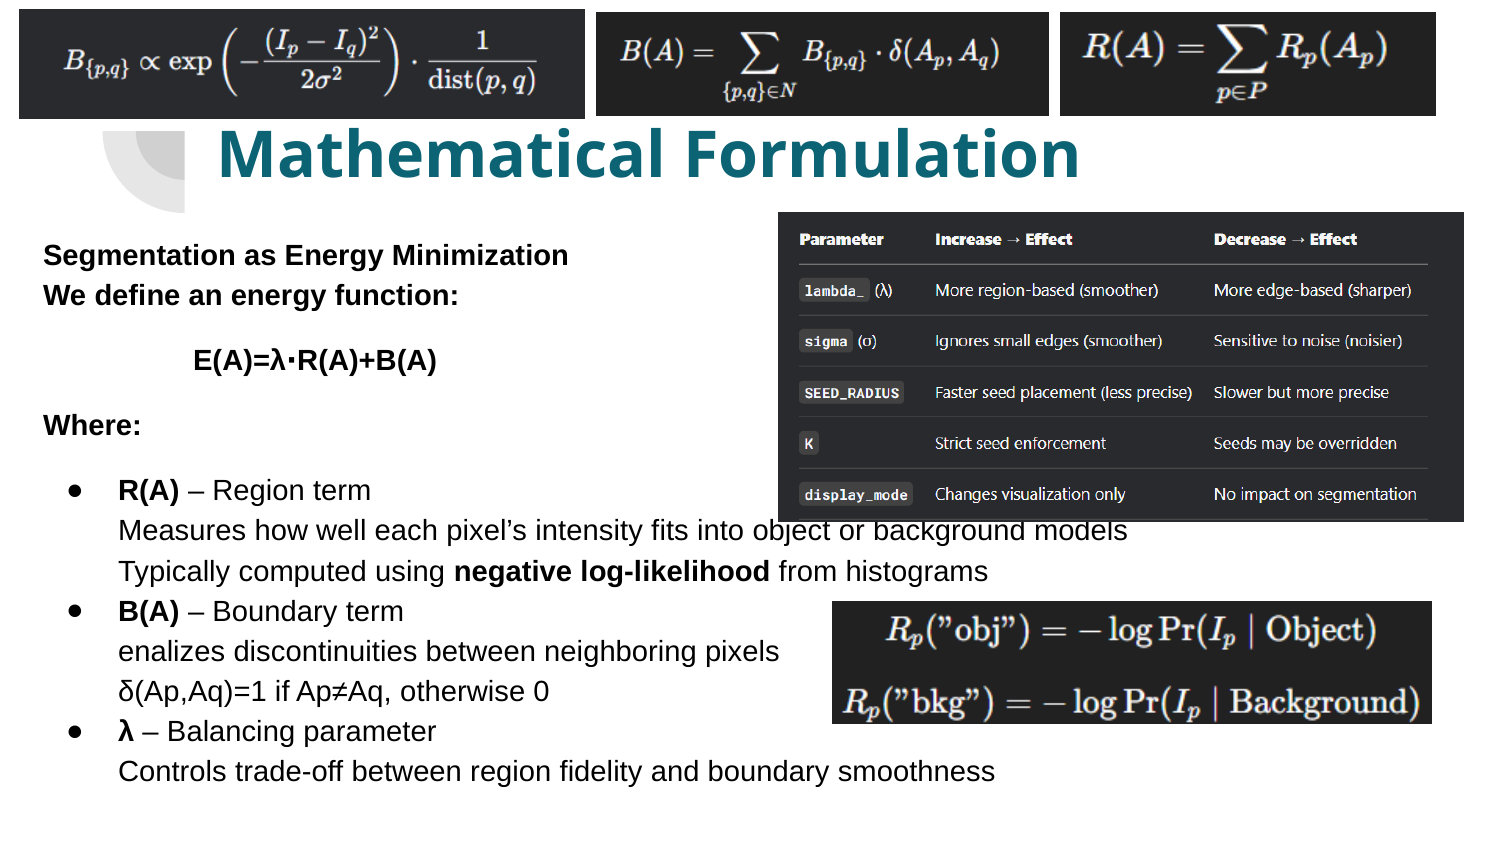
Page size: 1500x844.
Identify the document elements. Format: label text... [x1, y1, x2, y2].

picture [777, 212, 1464, 522]
picture [831, 601, 1433, 724]
picture [596, 12, 1049, 116]
title Mathematical Formulation [201, 98, 1355, 215]
picture [19, 9, 585, 120]
picture [1060, 12, 1436, 116]
list Segmentation as Energy Minimization We define an energy function: E(A)=λ⋅R(A)+B(A) Where: R(A) – Region term Measures how well each pixel’s intensity fits into object or background models Typically computed using negative log-likelihood from histograms B(A) – Boundary term enalizes discontinuities between neighboring pixels δ(Ap​,Aq​)=1 if Ap≠Aq​, otherwise 0 λ – Balancing parameter Controls trade-off between region fidelity and boundary smoothness [28, 215, 1182, 818]
